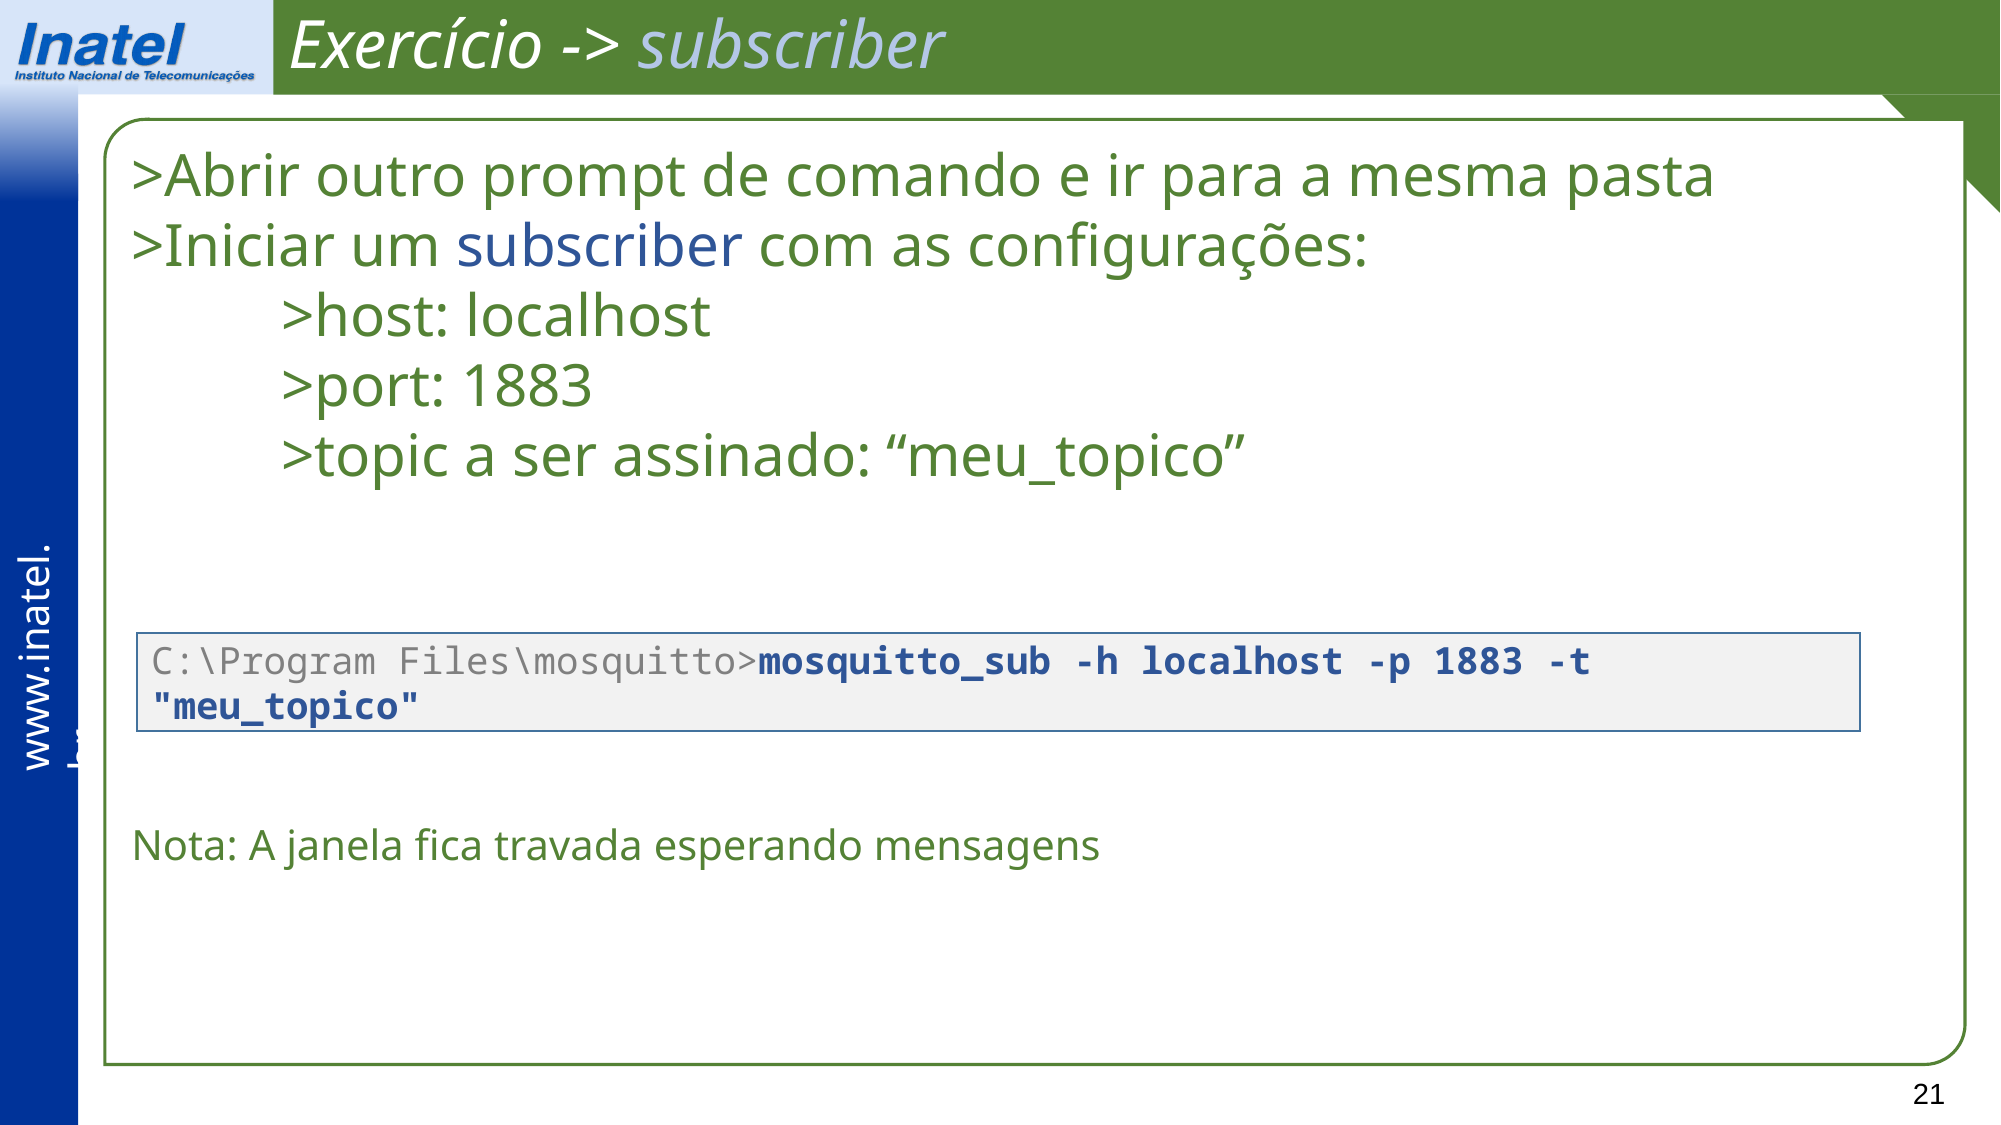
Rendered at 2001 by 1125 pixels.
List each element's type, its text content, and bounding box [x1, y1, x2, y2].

text_box [1881, 96, 2000, 215]
text_box Exercício -> subscriber [272, 0, 2000, 96]
picture [12, 20, 258, 85]
text_box >Abrir outro prompt de comando e ir para a mesma pasta >Iniciar um subscriber com as configurações: >host: localhost >port: 1883 >topic a ser assinado: “meu_topico” Nota: A janela fica travada esperando mensagens [103, 117, 1967, 1067]
text_box C:\Program Files\mosquitto>mosquitto_sub -h localhost -p 1883 -t "meu_topico" [136, 632, 1861, 732]
